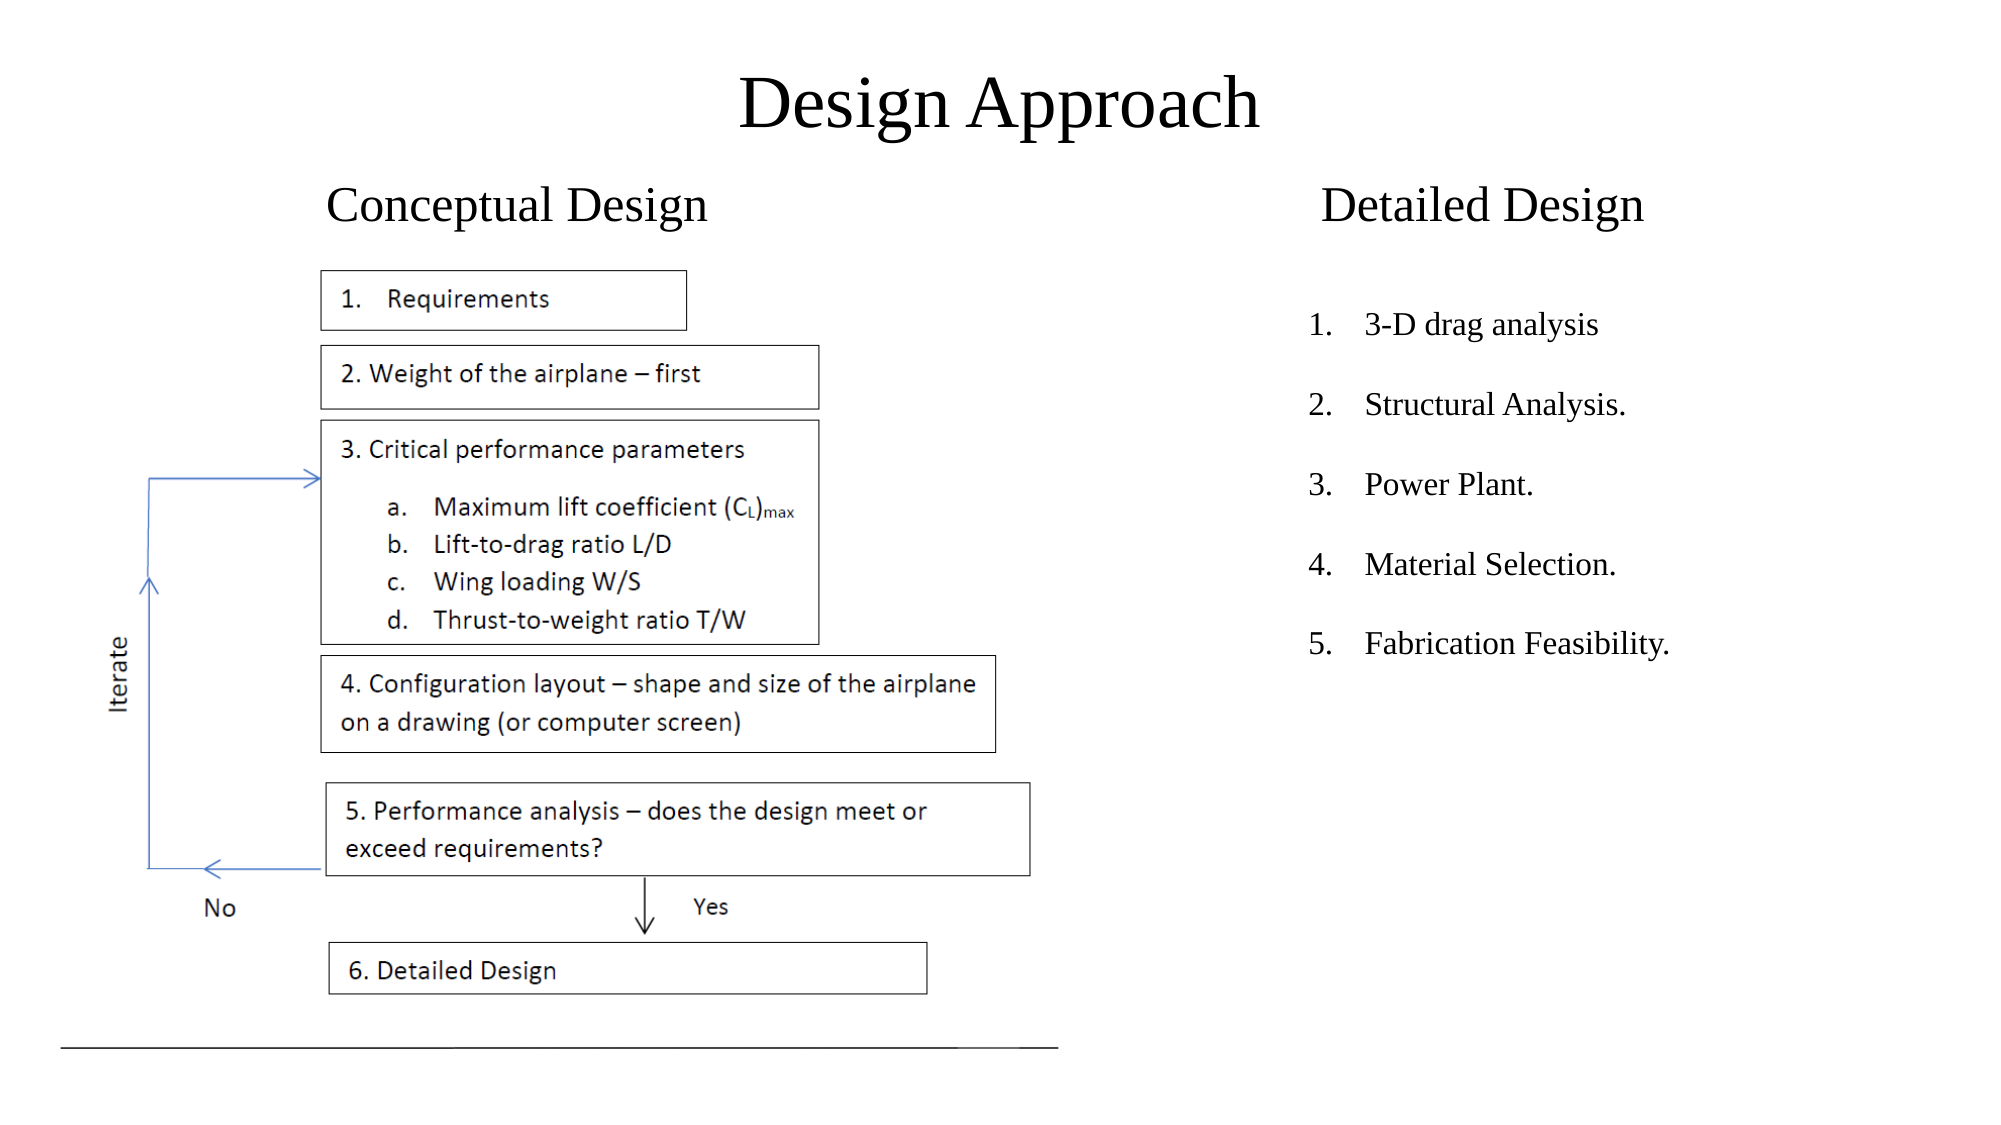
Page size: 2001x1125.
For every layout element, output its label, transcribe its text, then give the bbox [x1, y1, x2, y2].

list Conceptual Design [46, 170, 988, 1088]
list Detailed Design [1012, 170, 1954, 1088]
title Design Approach [137, 59, 1863, 146]
picture [60, 254, 1059, 1049]
text_box 3-D drag analysis Structural Analysis. Power Plant. Material Selection. Fabrication Feasibility. [1293, 254, 1802, 829]
